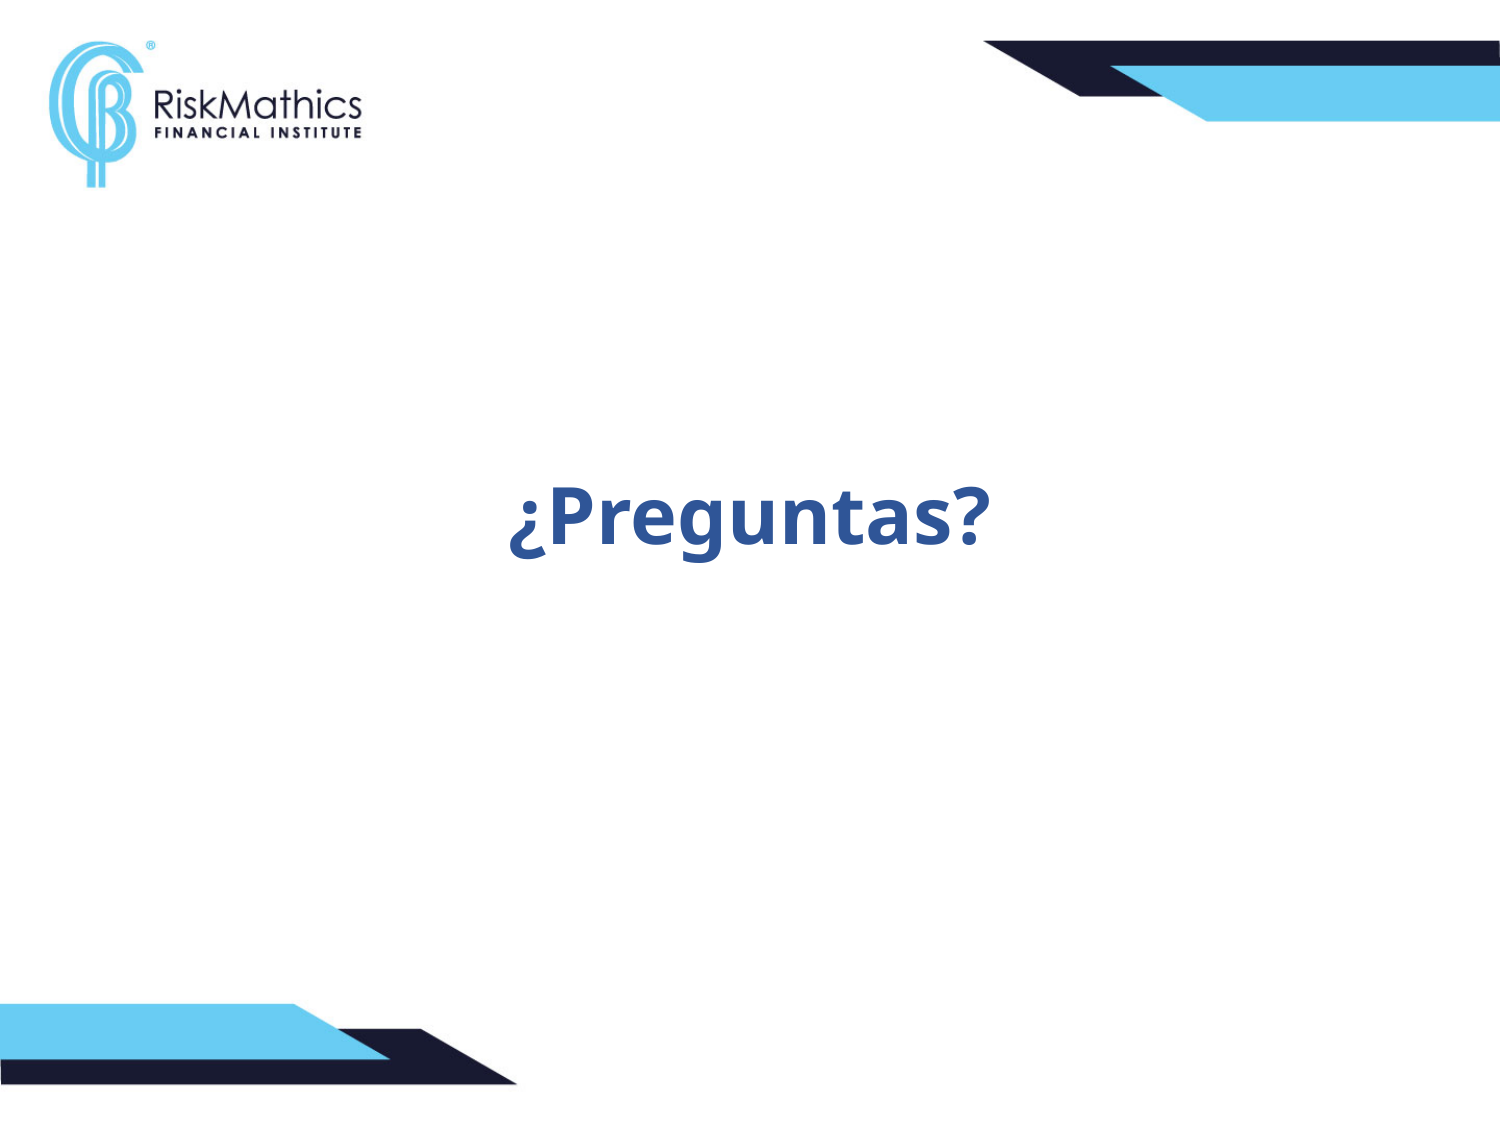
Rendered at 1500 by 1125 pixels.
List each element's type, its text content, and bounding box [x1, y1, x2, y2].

text_box ¿Preguntas? [186, 468, 1314, 569]
picture [0, 0, 1500, 1125]
